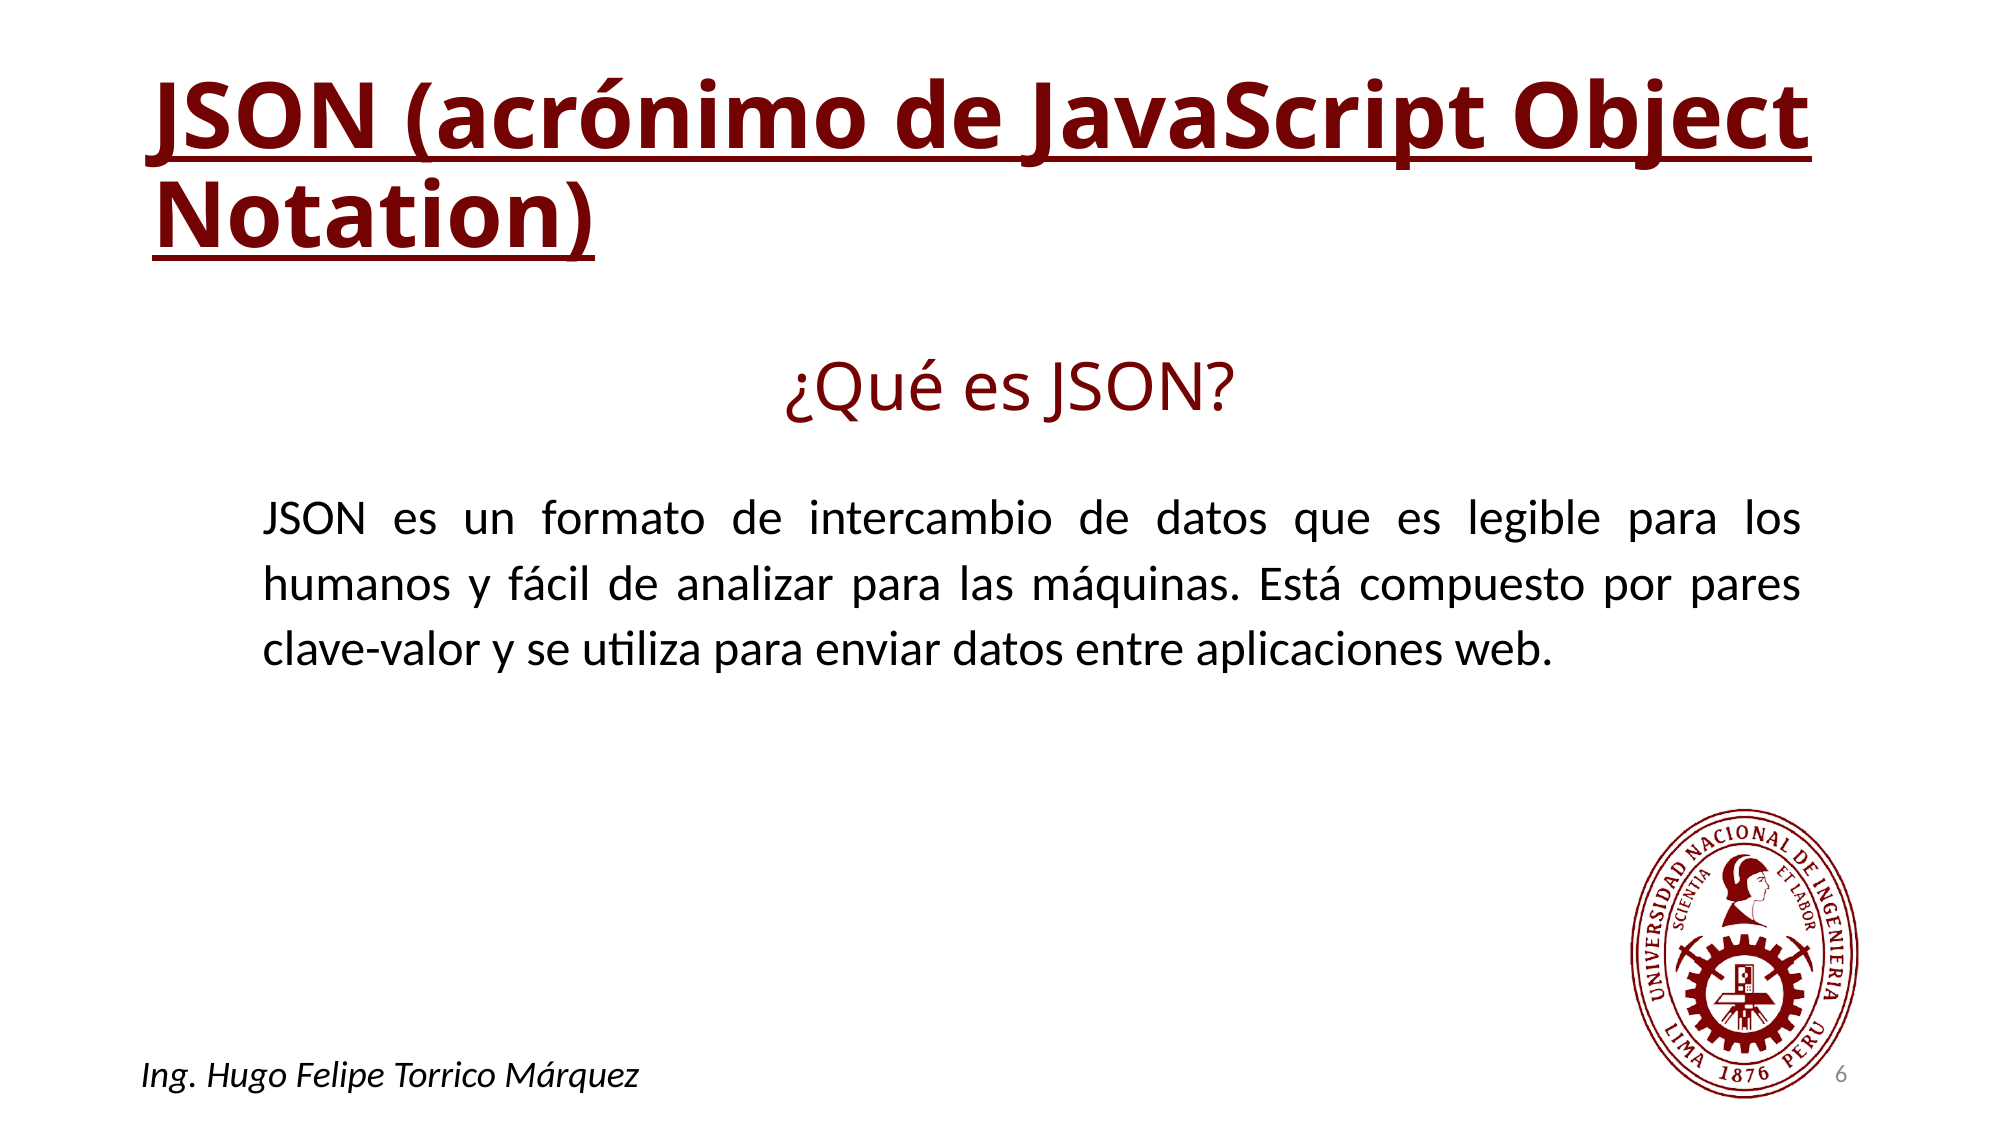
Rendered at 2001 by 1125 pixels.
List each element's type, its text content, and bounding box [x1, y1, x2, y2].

text_box JSON es un formato de intercambio de datos que es legible para los humanos y fácil de analizar para las máquinas. Está compuesto por pares clave-valor y se utiliza para enviar datos entre aplicaciones web. [247, 471, 1817, 770]
slide_number 6 [1412, 1042, 1863, 1103]
title JSON (acrónimo de JavaScript Object Notation) [137, 59, 1863, 278]
picture [1625, 805, 1863, 1042]
text_box ¿Qué es JSON? [664, 357, 1357, 417]
